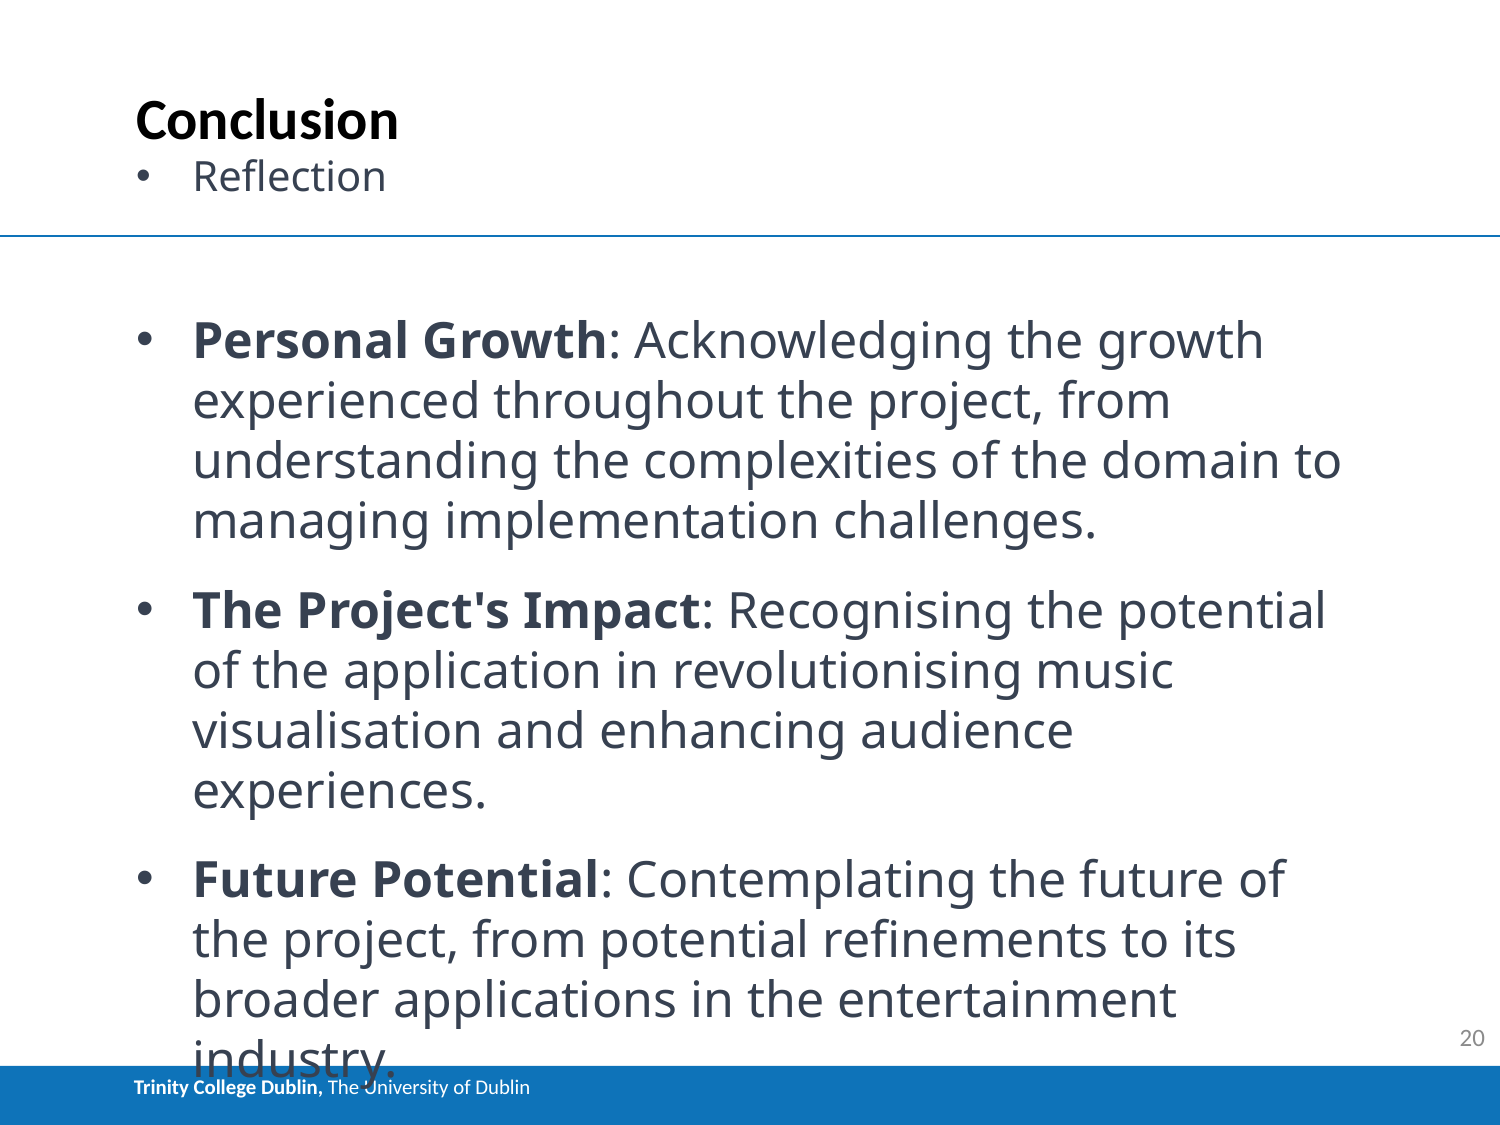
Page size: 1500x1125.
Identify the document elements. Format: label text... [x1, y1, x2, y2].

list Reflection [135, 149, 1367, 196]
list Personal Growth: Acknowledging the growth experienced throughout the project, from understanding the complexities of the domain to managing implementation challenges. The Project's Impact: Recognising the potential of the application in revolutionising music visualisation and enhancing audience experiences. Future Potential: Contemplating the future of the project, from potential refinements to its broader applications in the entertainment industry. [135, 308, 1367, 972]
slide_number 20 [1162, 1006, 1500, 1067]
title Conclusion [135, 59, 1367, 149]
